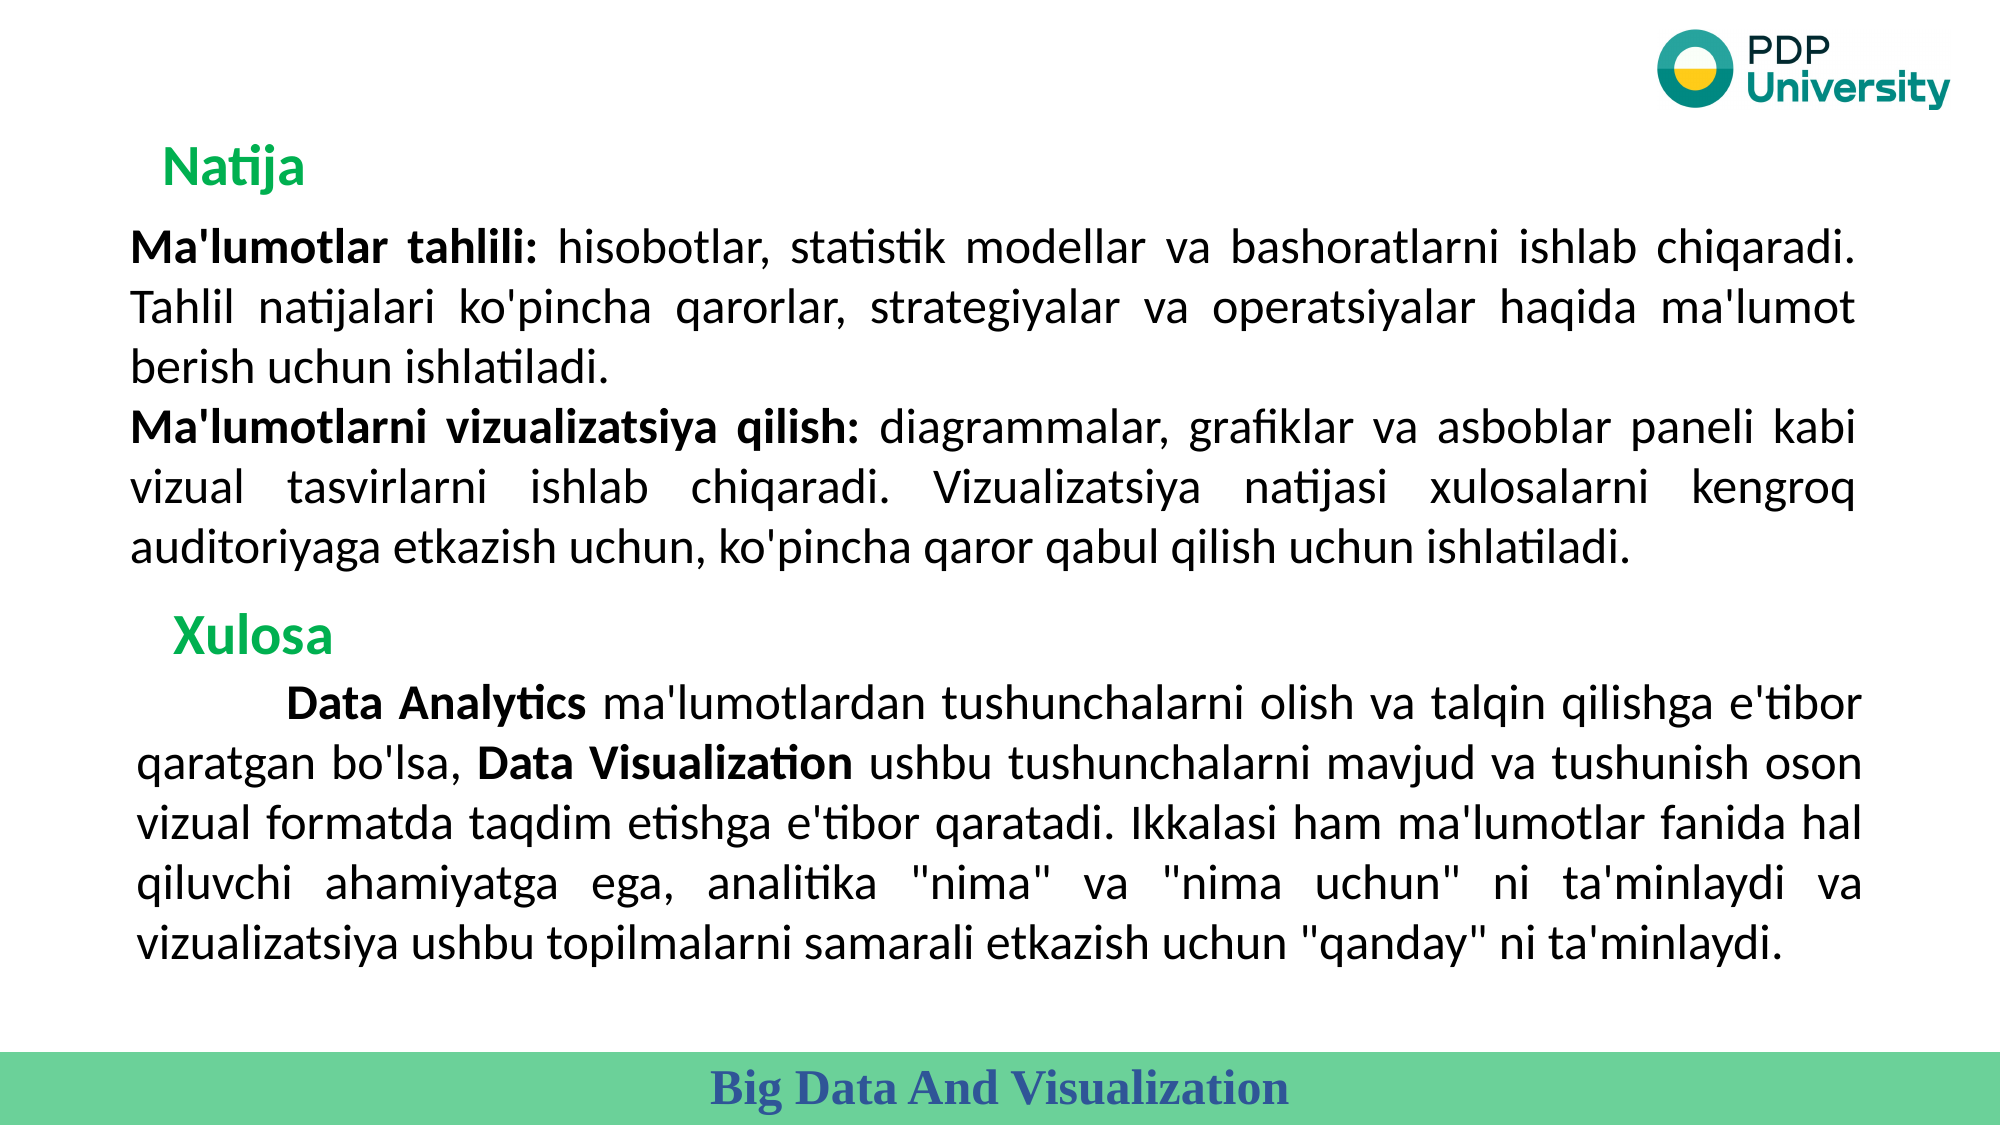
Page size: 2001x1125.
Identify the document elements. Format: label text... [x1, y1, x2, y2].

text_box Natija [147, 119, 322, 205]
text_box Xulosa [159, 588, 349, 674]
text_box Ma'lumotlar tahlili: hisobotlar, statistik modellar va bashoratlarni ishlab chiqaradi. Tahlil natijalari ko'pincha qarorlar, strategiyalar va operatsiyalar haqida ma'lumot berish uchun ishlatiladi. Ma'lumotlarni vizualizatsiya qilish: diagrammalar, grafiklar va asboblar paneli kabi vizual tasvirlarni ishlab chiqaradi. Vizualizatsiya natijasi xulosalarni kengroq auditoriyaga etkazish uchun, ko'pincha qaror qabul qilish uchun ishlatiladi. [115, 205, 1872, 581]
text_box Data Analytics ma'lumotlardan tushunchalarni olish va talqin qilishga e'tibor qaratgan bo'lsa, Data Visualization ushbu tushunchalarni mavjud va tushunish oson vizual formatda taqdim etishga e'tibor qaratadi. Ikkalasi ham ma'lumotlar fanida hal qiluvchi ahamiyatga ega, analitika "nima" va "nima uchun" ni ta'minlaydi va vizualizatsiya ushbu topilmalarni samarali etkazish uchun "qanday" ni ta'minlaydi. [121, 661, 1879, 977]
text_box Big Data And Visualization [0, 1052, 2000, 1125]
picture [1657, 29, 1951, 110]
